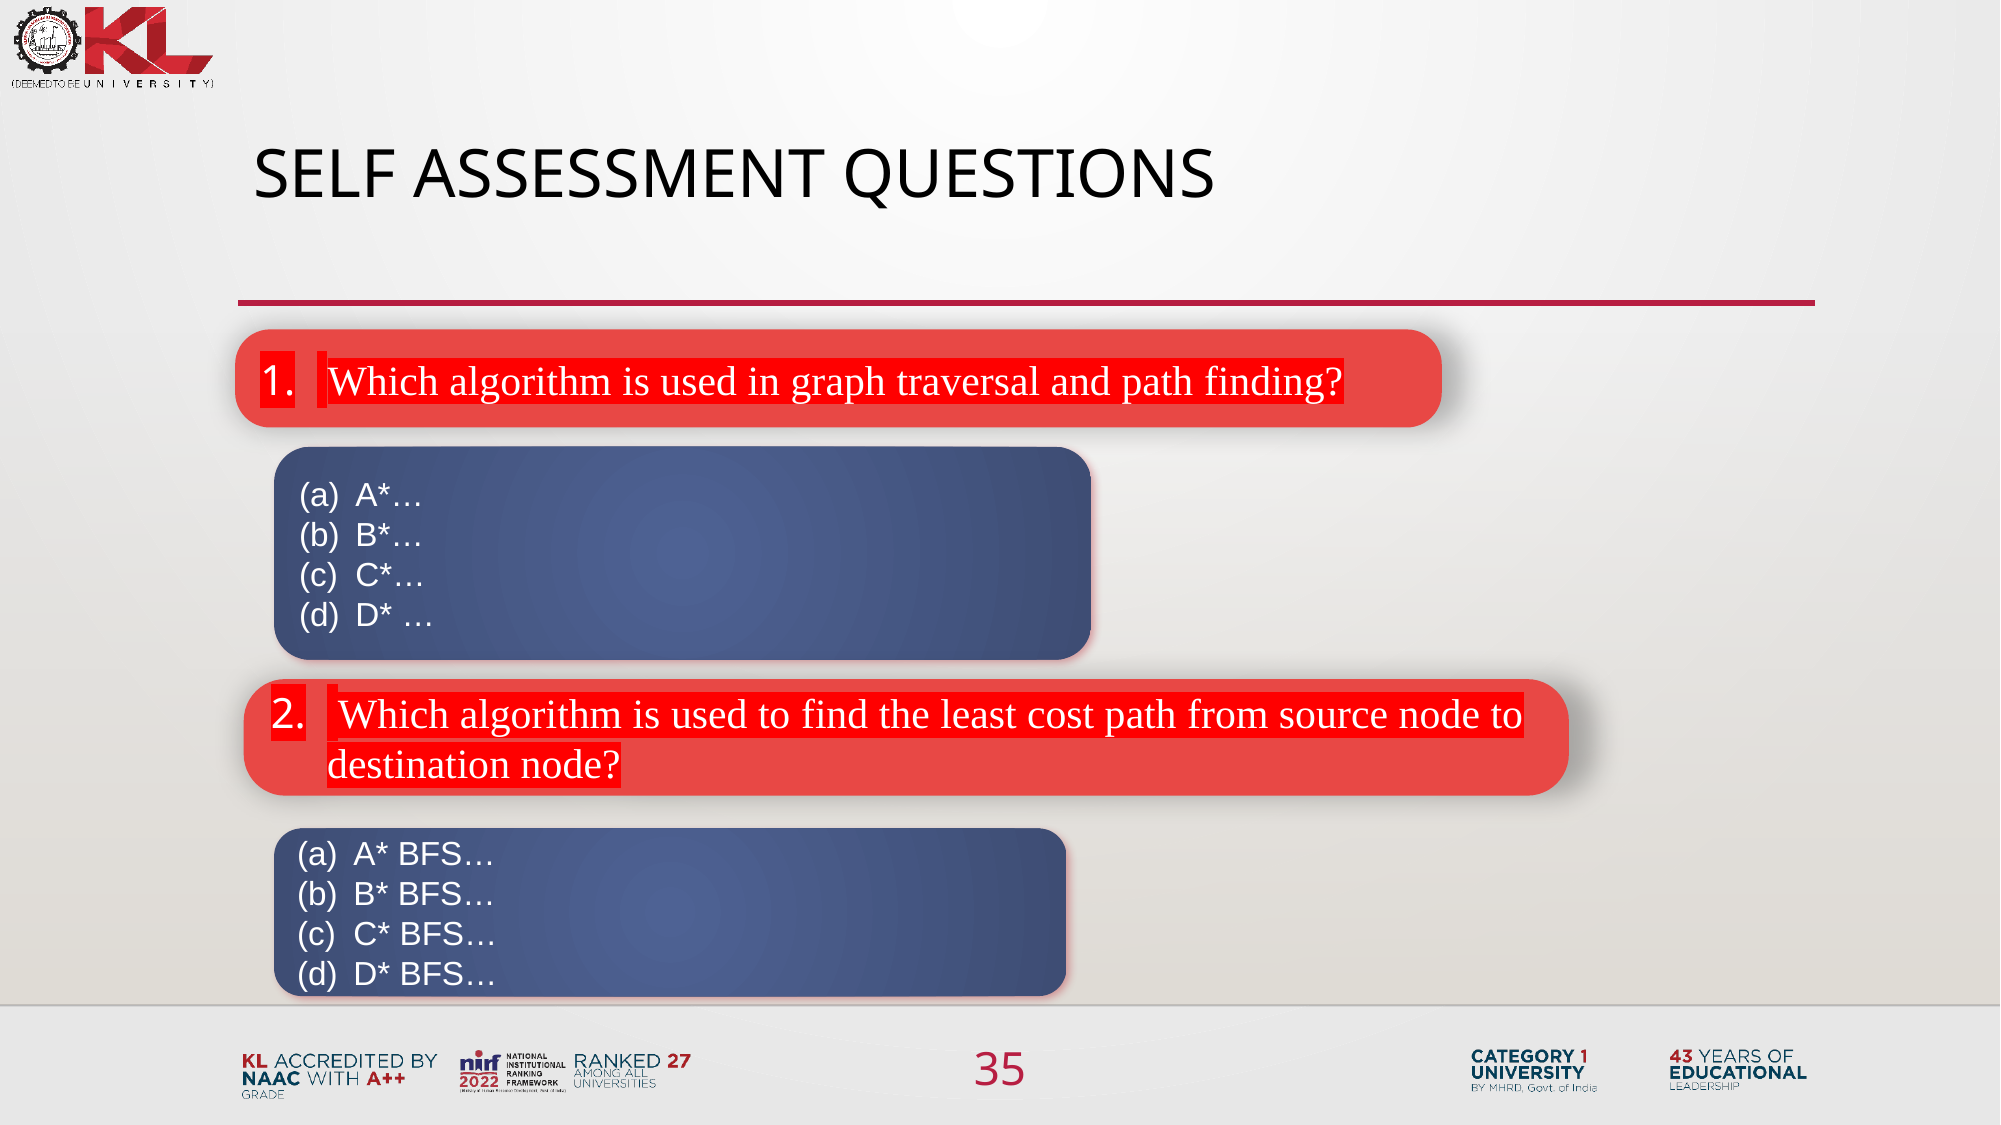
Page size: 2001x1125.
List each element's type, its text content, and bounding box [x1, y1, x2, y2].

text_box Which algorithm is used to find the least cost path from source node to destination node? [243, 679, 1569, 796]
text_box Which algorithm is used in graph traversal and path finding? [235, 329, 1442, 428]
text_box A*… B*… C*… D* … [272, 445, 1093, 661]
picture [238, 1045, 716, 1103]
slide_number 35 [933, 1031, 1067, 1115]
picture [12, 5, 213, 88]
title Self assessment questions [238, 131, 1814, 305]
picture [1447, 1045, 1814, 1101]
text_box A* BFS… B* BFS… C* BFS… D* BFS… [272, 827, 1068, 998]
